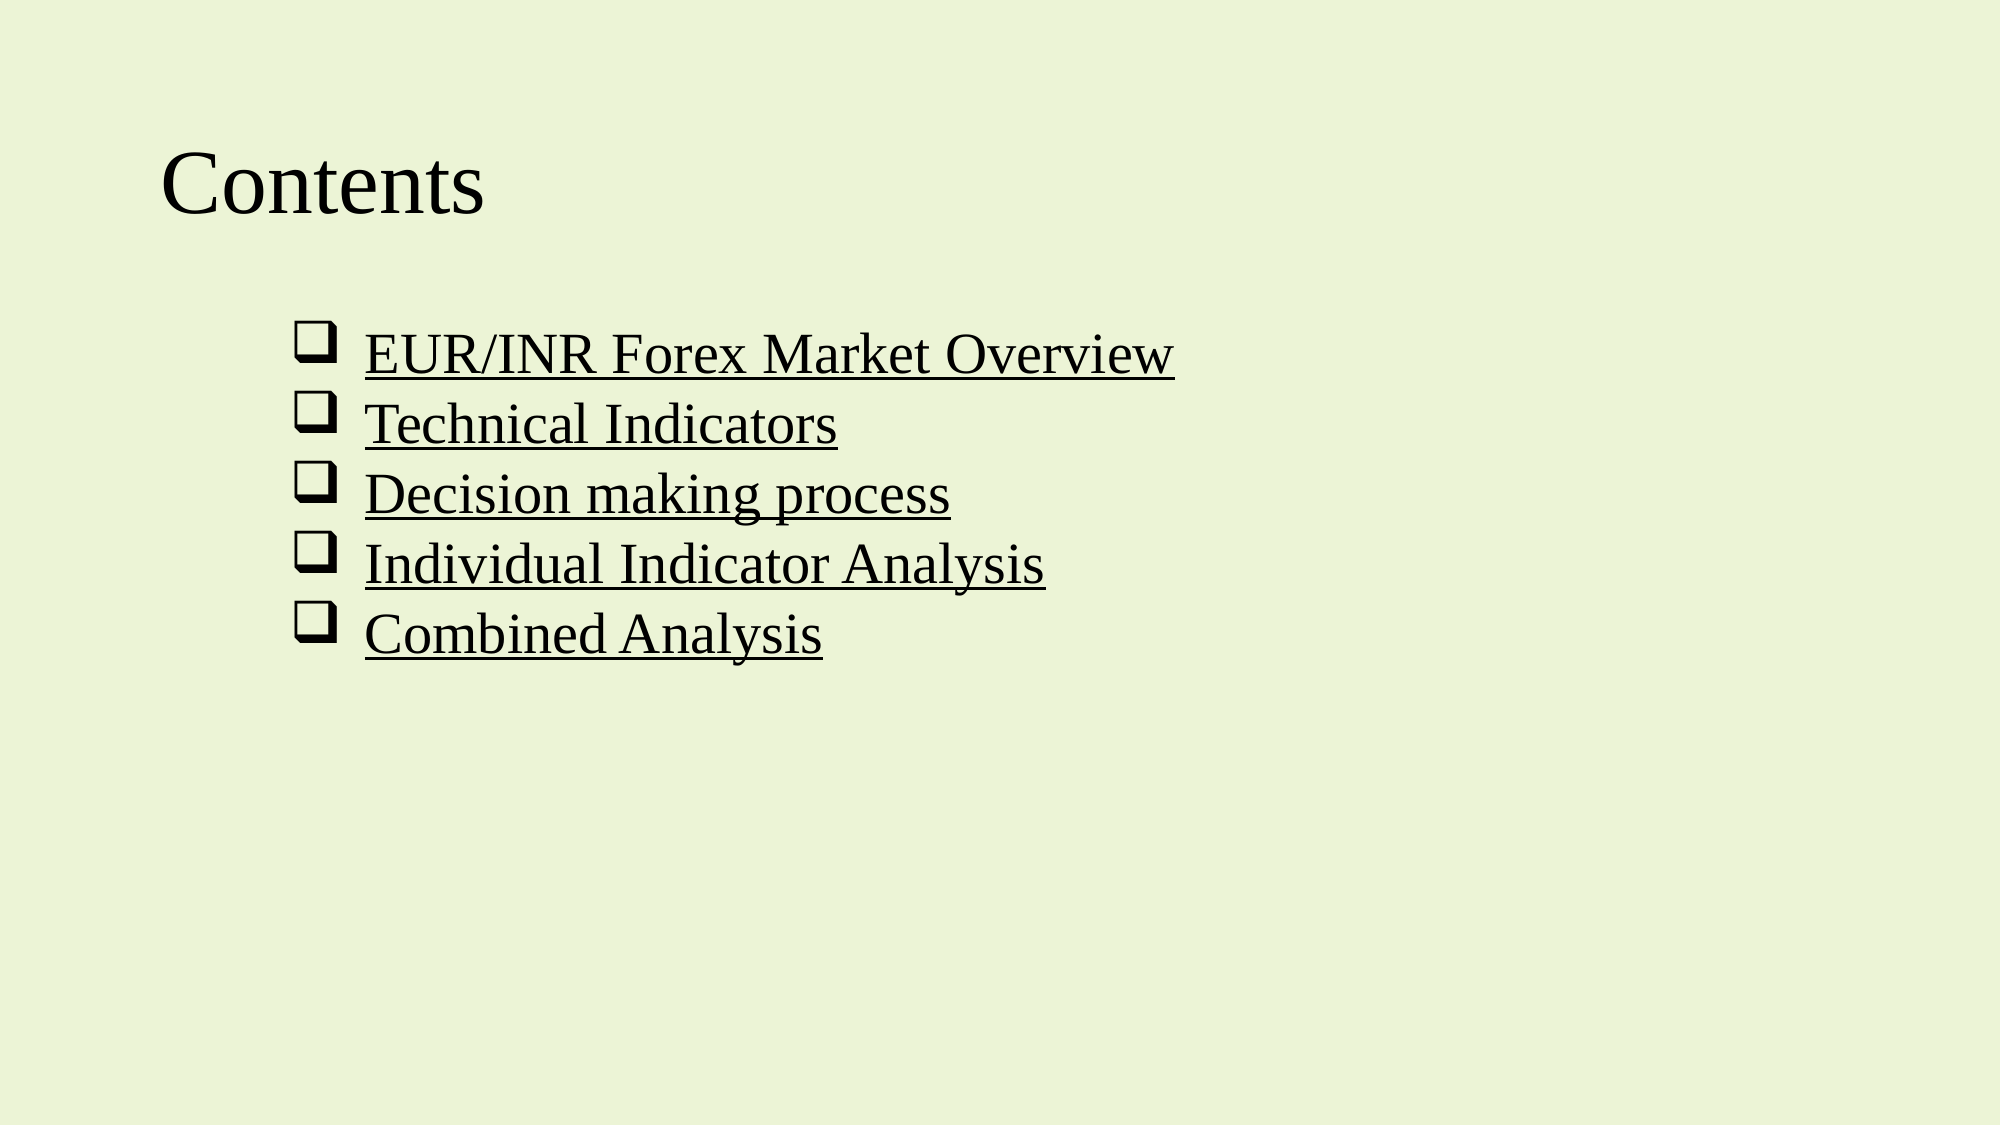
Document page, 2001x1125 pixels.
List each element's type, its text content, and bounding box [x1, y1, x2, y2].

text_box EUR/INR Forex Market Overview Technical Indicators Decision making process Individual Indicator Analysis Combined Analysis [275, 307, 1436, 673]
text_box Contents [145, 114, 644, 240]
